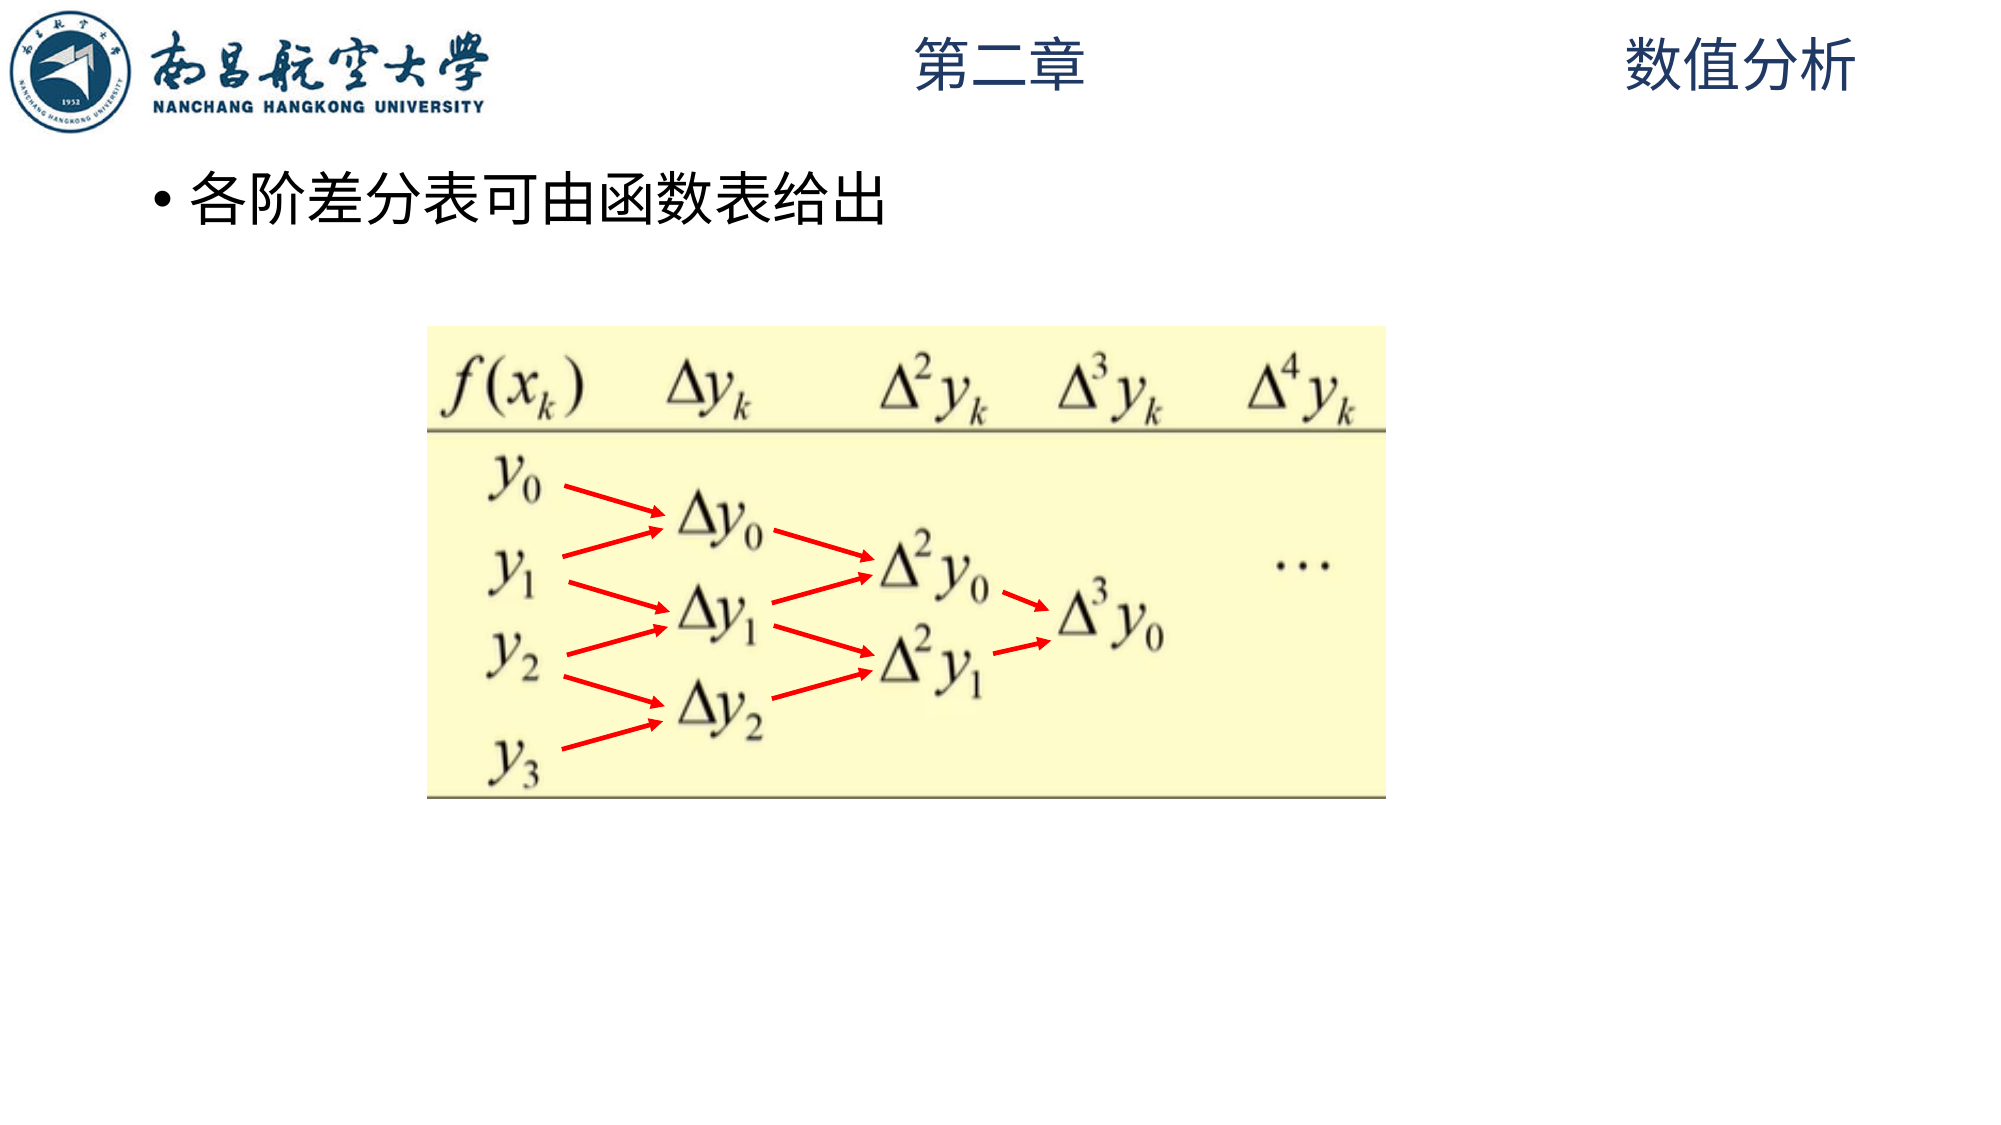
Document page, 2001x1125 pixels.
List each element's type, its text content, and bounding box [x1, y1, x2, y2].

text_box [427, 326, 1386, 799]
picture [7, 6, 493, 138]
list 各阶差分表可由函数表给出 [137, 163, 1863, 1014]
